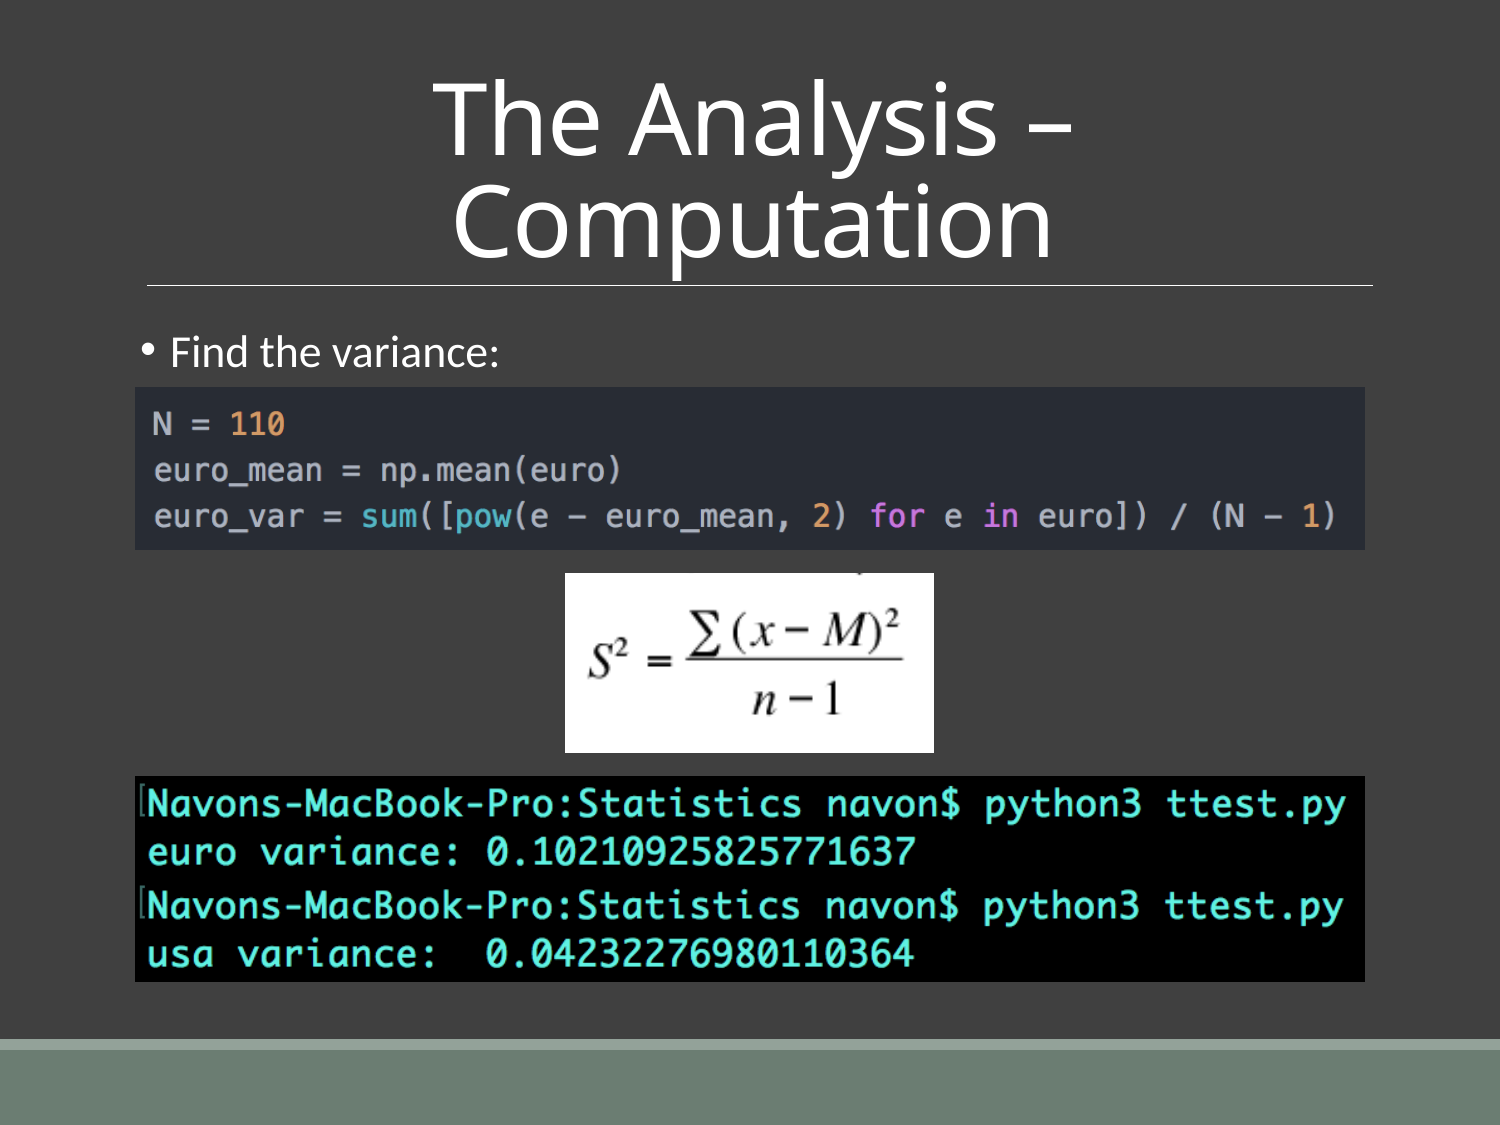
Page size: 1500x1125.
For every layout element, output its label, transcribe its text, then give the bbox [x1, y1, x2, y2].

picture [134, 386, 1365, 551]
picture [564, 572, 935, 753]
picture [134, 775, 1365, 982]
list Find the variance: [106, 286, 1472, 1009]
title The Analysis – Computation [135, 47, 1373, 285]
